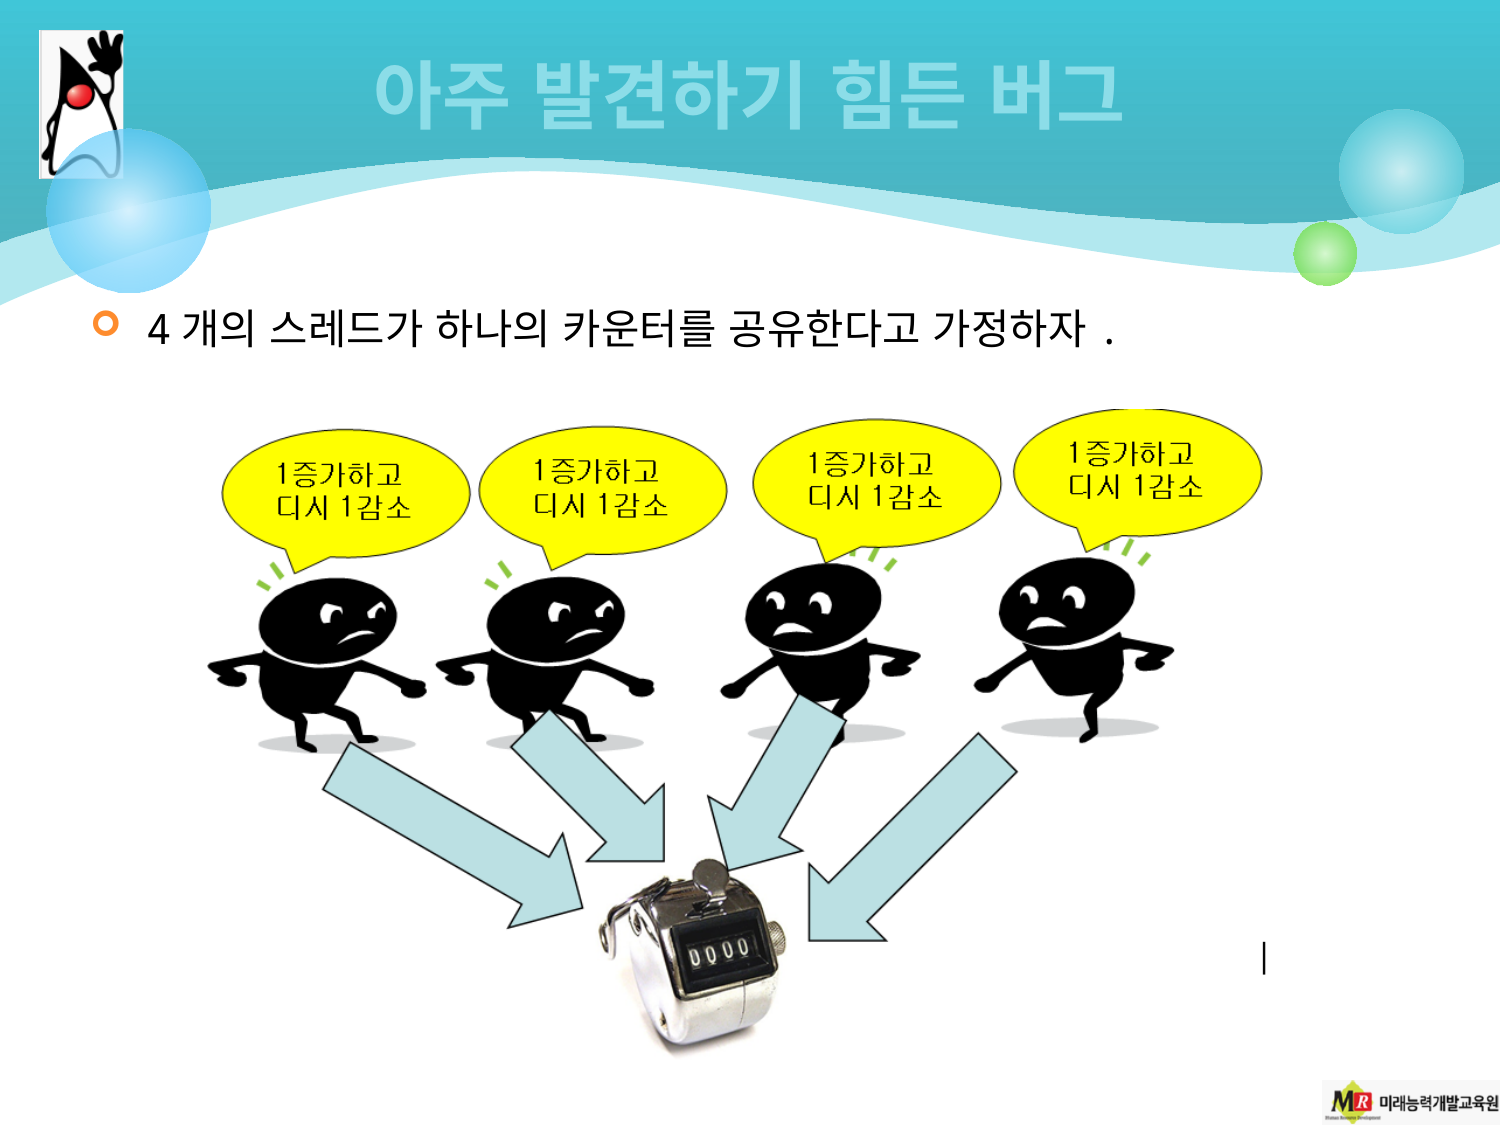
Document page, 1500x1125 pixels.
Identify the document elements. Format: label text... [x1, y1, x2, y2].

picture [177, 409, 1270, 1061]
title 아주 발견하기 힘든 버그 [75, 0, 1425, 188]
picture [1322, 1080, 1500, 1125]
picture [39, 30, 75, 179]
list 4개의 스레드가 하나의 카운터를 공유한다고 가정하자. [75, 295, 1425, 1038]
